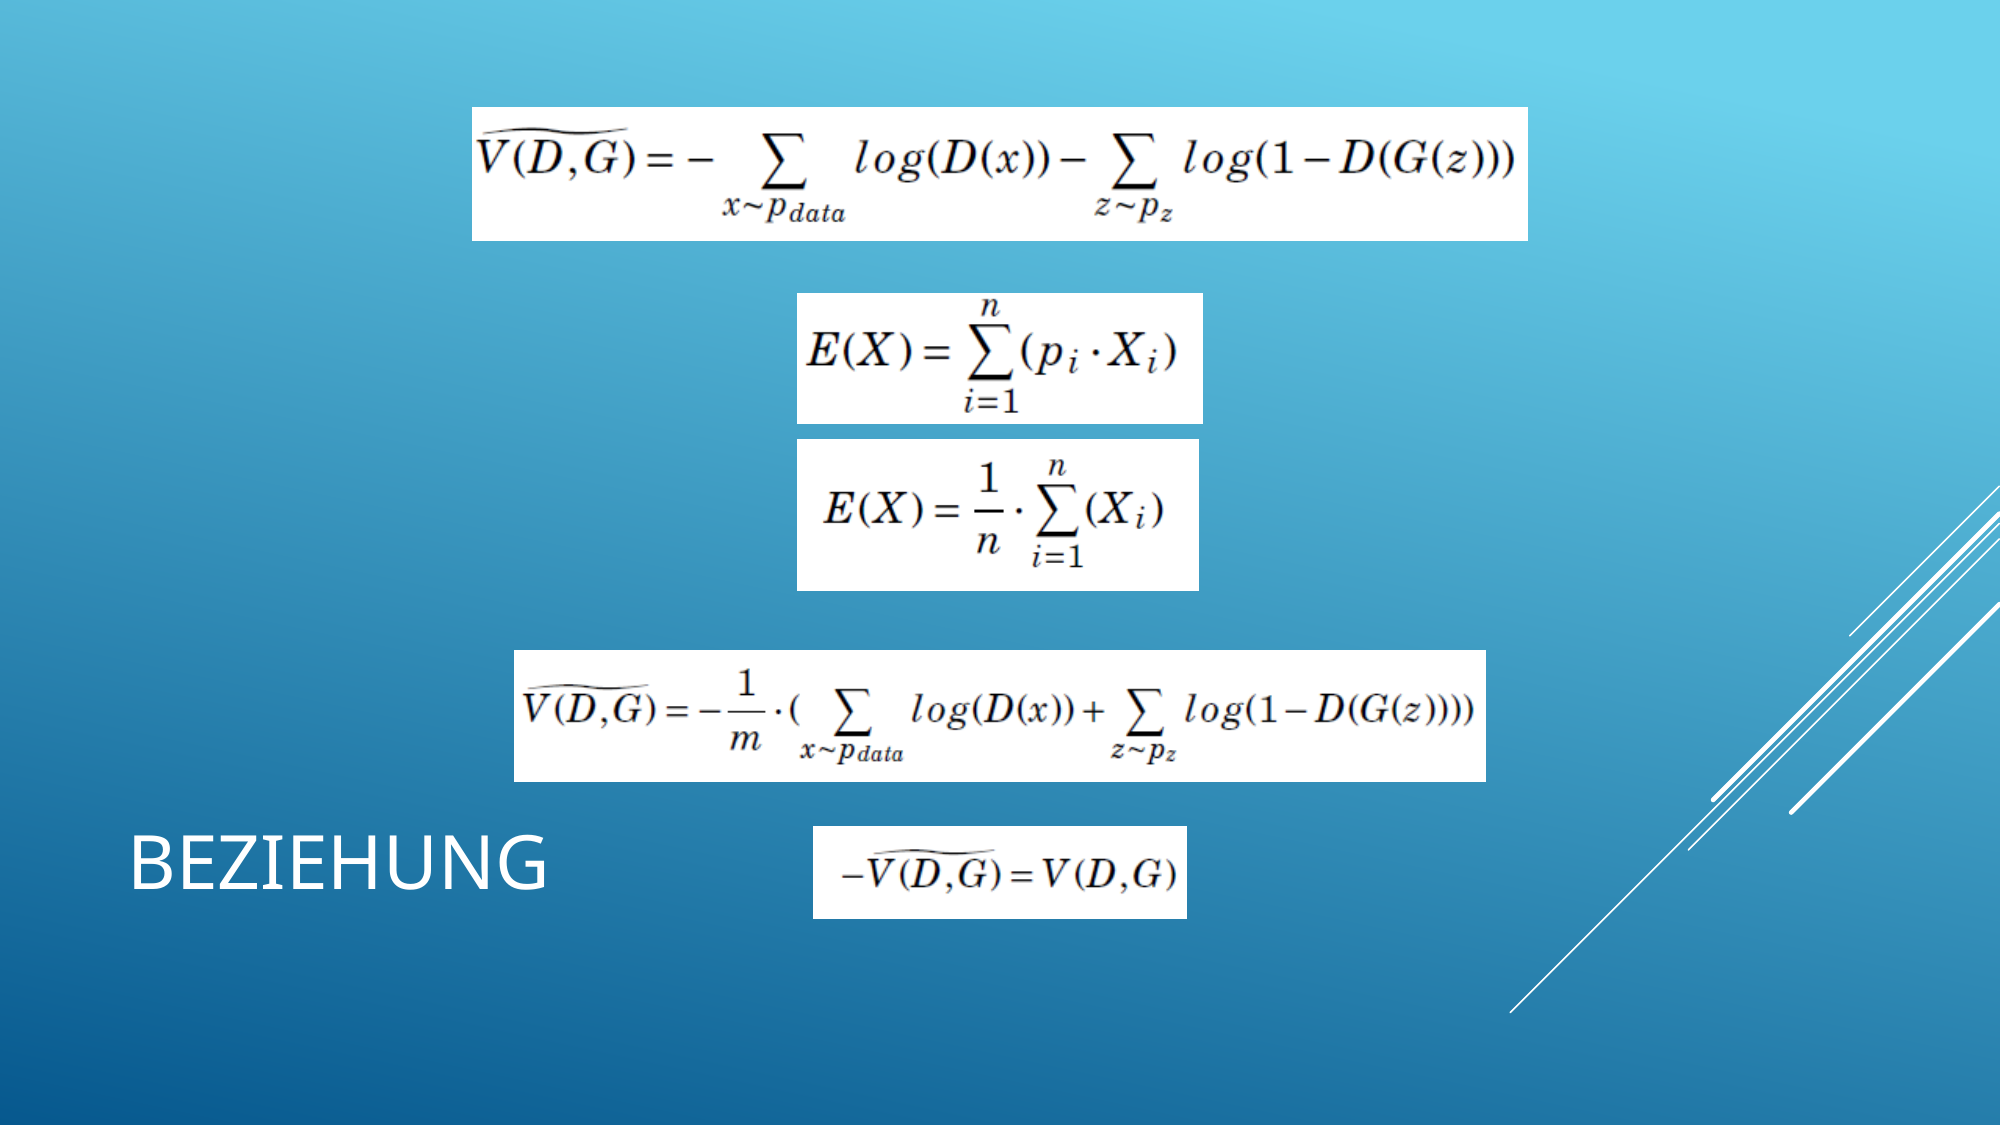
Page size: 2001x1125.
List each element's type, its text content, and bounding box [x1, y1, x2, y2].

picture [513, 649, 1487, 782]
picture [472, 107, 1528, 241]
title Beziehung [112, 736, 1513, 984]
picture [797, 439, 1199, 591]
picture [812, 826, 1187, 920]
picture [797, 293, 1203, 424]
